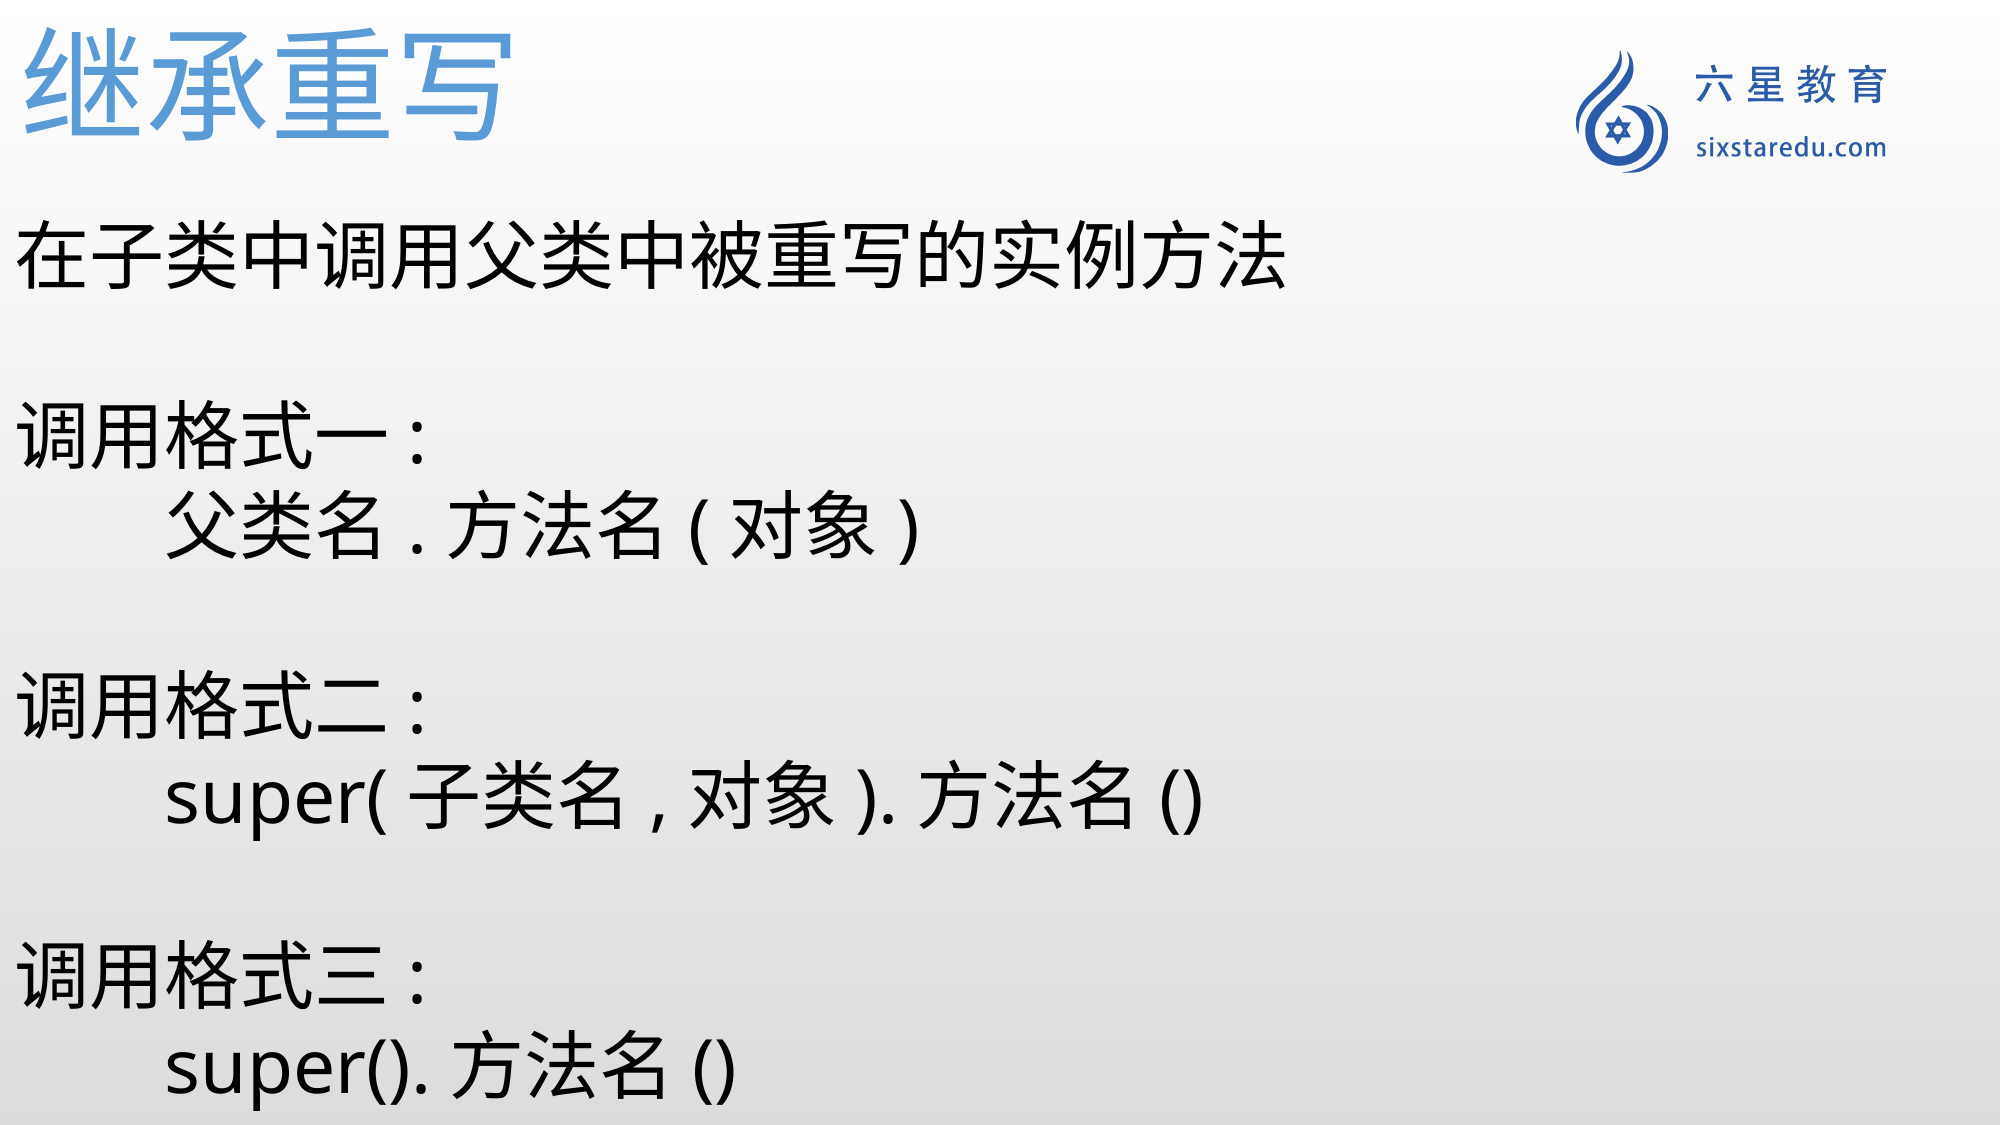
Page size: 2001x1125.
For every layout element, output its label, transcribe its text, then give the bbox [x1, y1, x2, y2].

text_box 继承重写 [5, 0, 1322, 165]
picture [1481, 0, 1976, 223]
text_box 在子类中调用父类中被重写的实例方法 调用格式一: 父类名.方法名(对象) 调用格式二: super(子类名,对象).方法名() 调用格式三: super().方法名() [0, 201, 1989, 1116]
